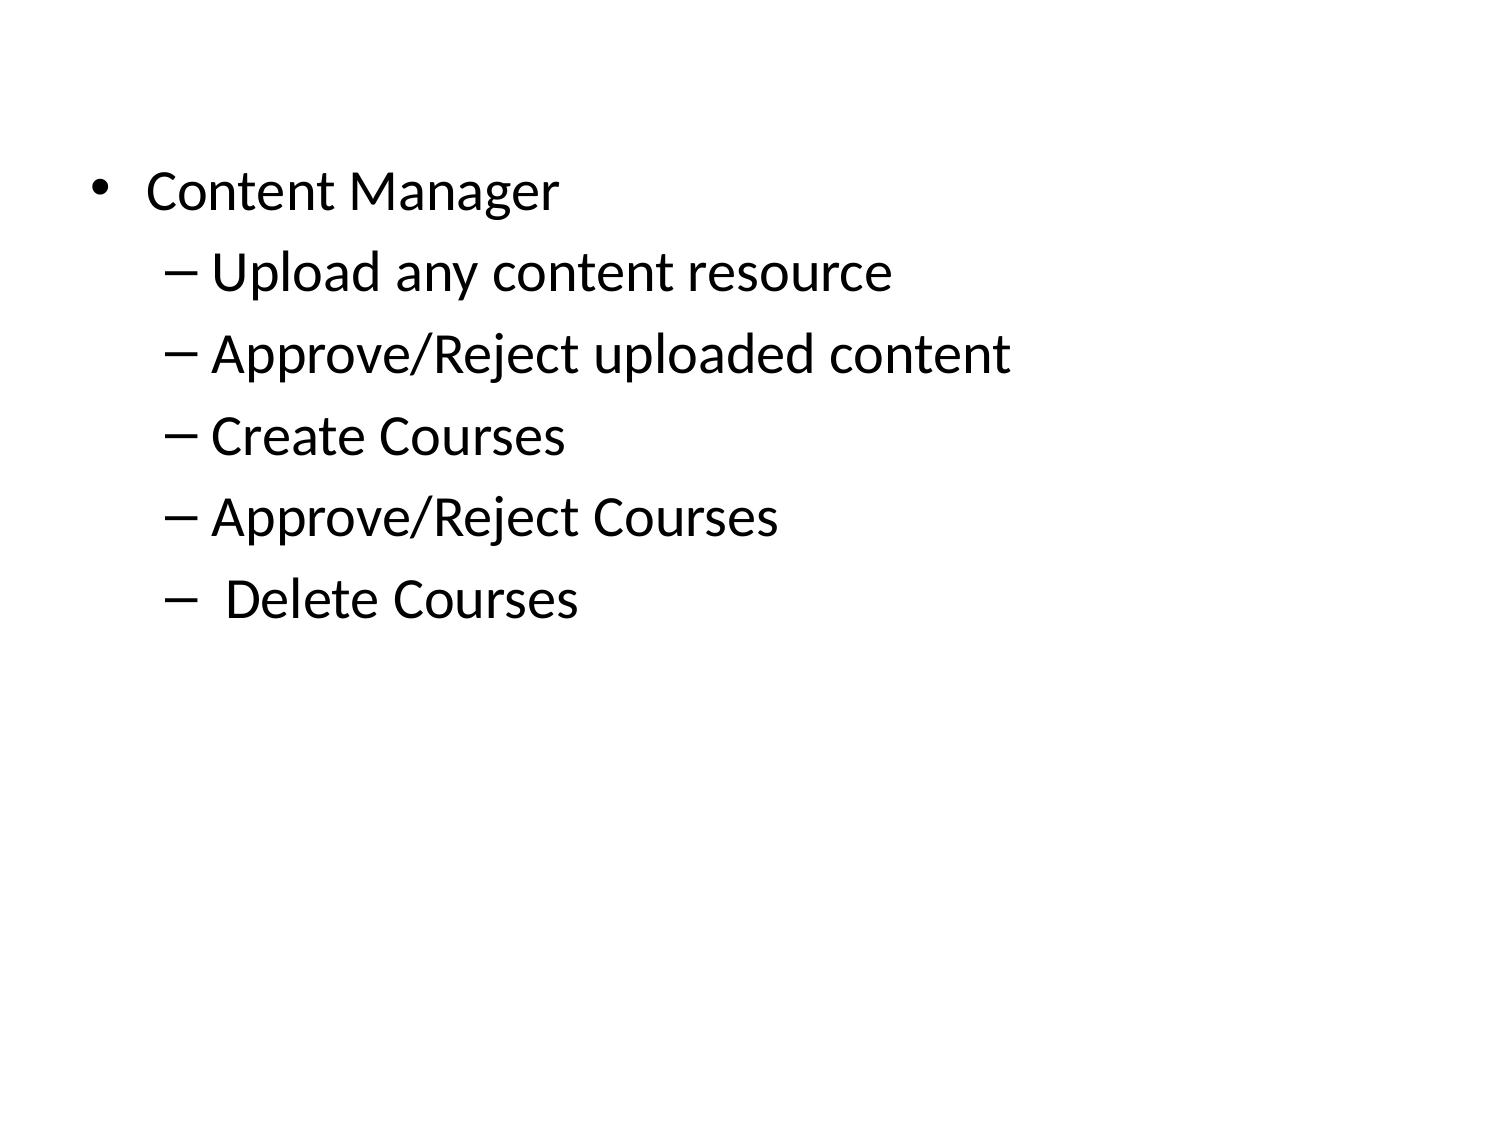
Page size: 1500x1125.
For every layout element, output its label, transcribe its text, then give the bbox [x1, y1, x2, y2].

list Content Manager Upload any content resource Approve/Reject uploaded content Create Courses Approve/Reject Courses Delete Courses [75, 62, 1425, 1005]
